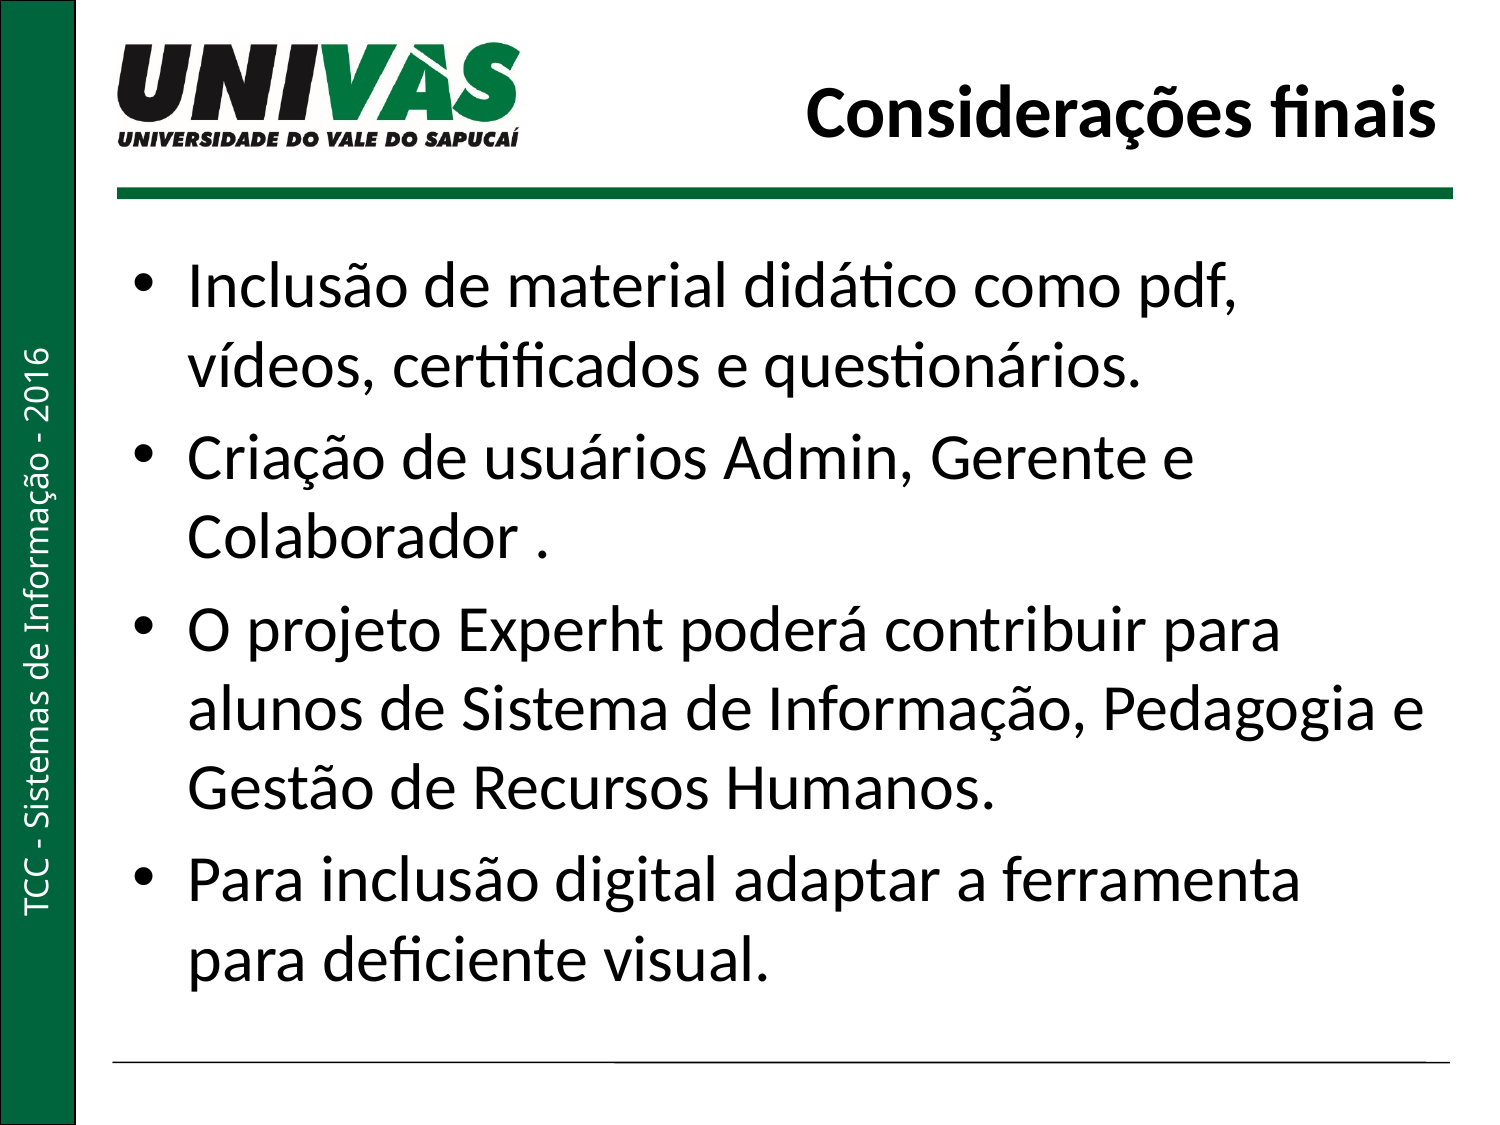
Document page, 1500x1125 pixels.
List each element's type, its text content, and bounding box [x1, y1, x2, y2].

picture [117, 42, 520, 147]
title Considerações finais [539, 41, 1454, 173]
list Inclusão de material didático como pdf, vídeos, certificados e questionários. Criação de usuários Admin, Gerente e Colaborador . O projeto Experht poderá contribuir para alunos de Sistema de Informação, Pedagogia e Gestão de Recursos Humanos. Para inclusão digital adaptar a ferramenta para deficiente visual. [117, 234, 1454, 1005]
